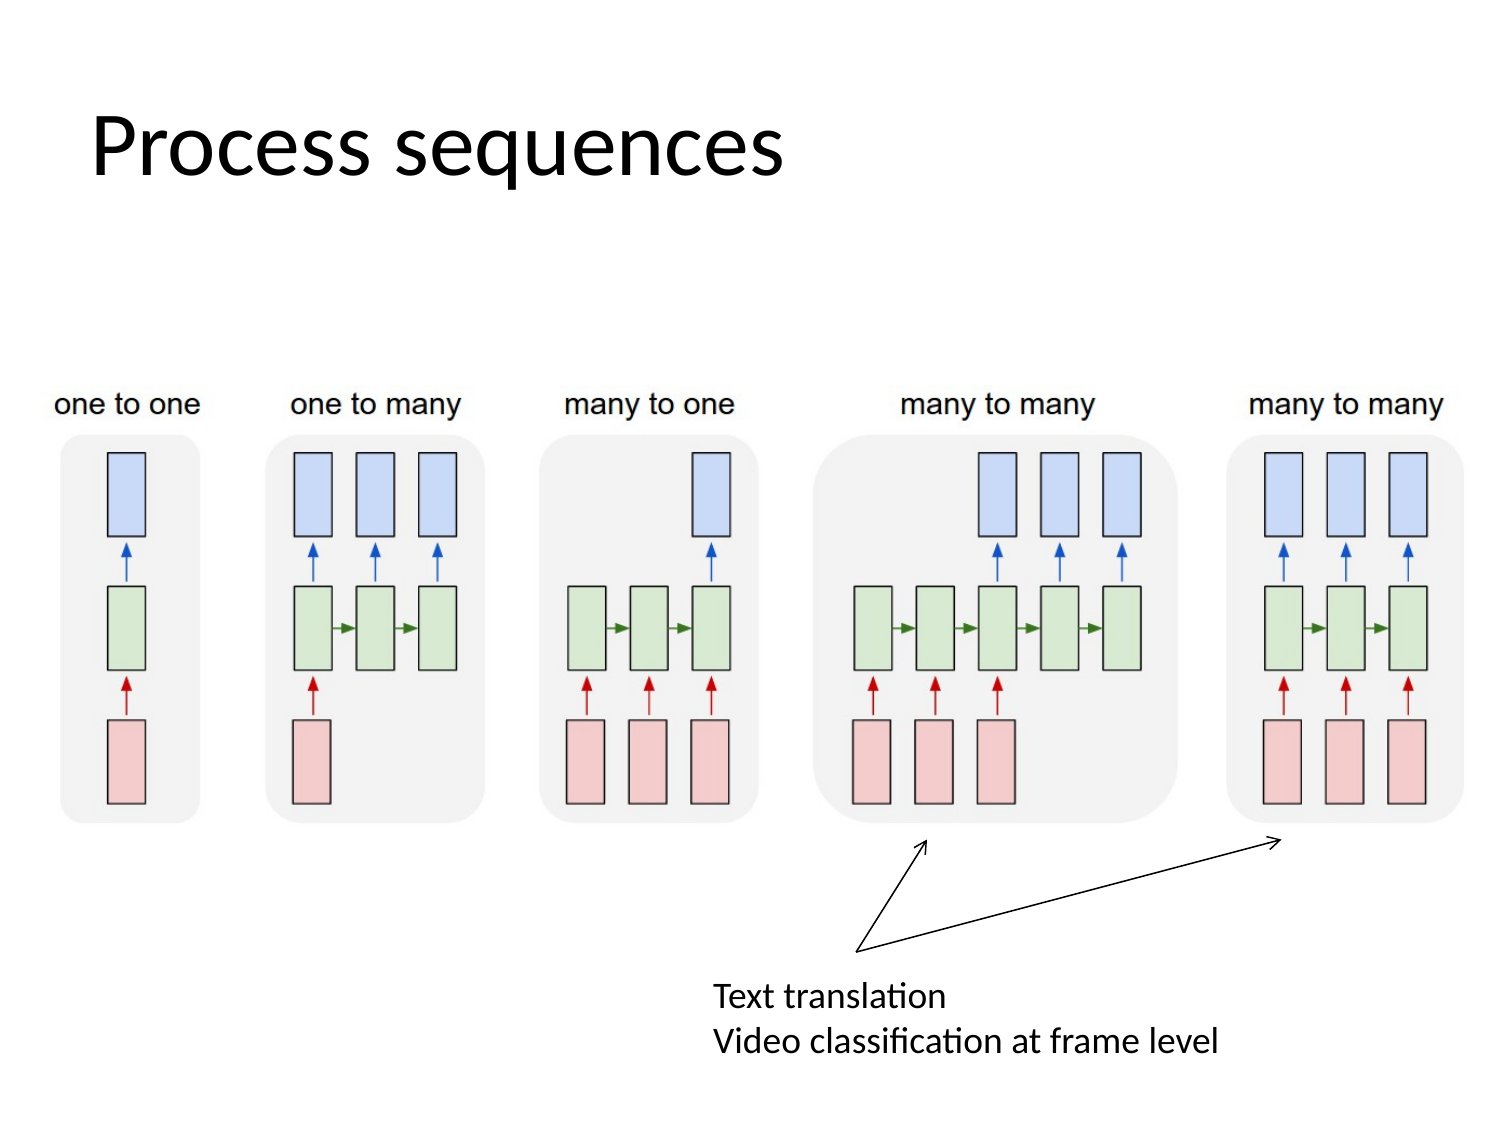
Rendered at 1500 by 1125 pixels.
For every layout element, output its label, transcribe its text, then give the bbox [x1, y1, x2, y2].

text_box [855, 839, 1282, 953]
picture [41, 385, 1477, 835]
text_box Text translation Video classification at frame level [698, 964, 1235, 1069]
title Process sequences [75, 45, 1425, 233]
